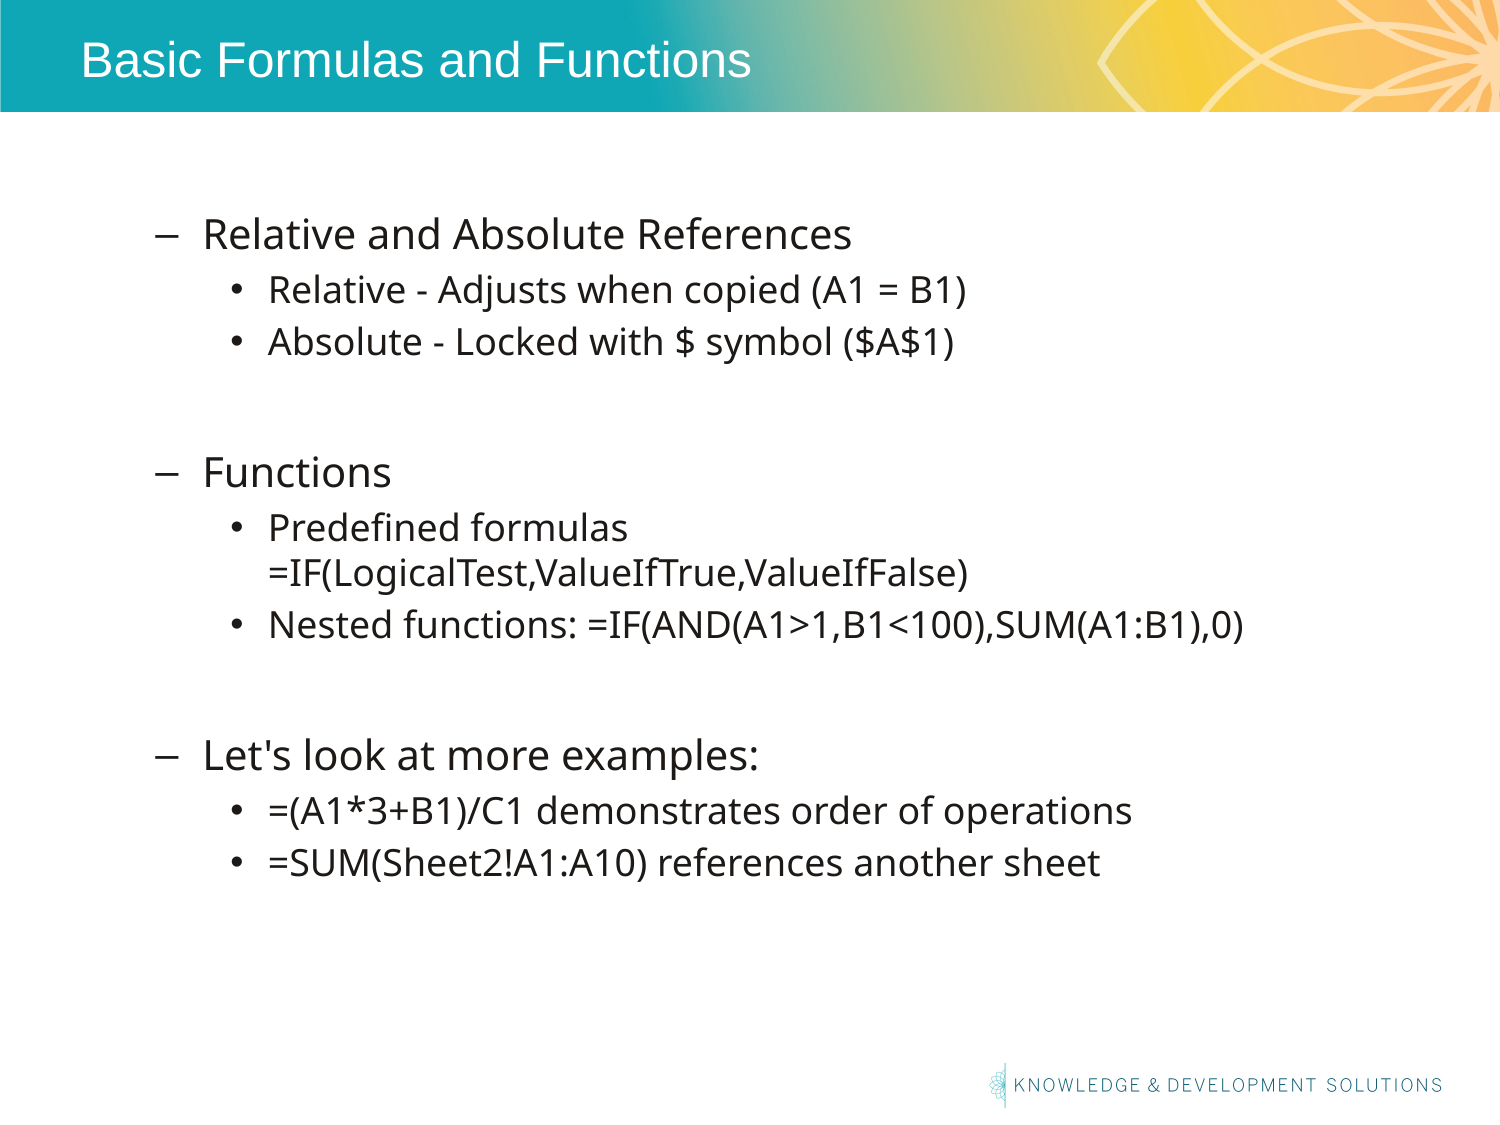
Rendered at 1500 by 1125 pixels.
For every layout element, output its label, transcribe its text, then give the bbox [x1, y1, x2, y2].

picture [0, 0, 1500, 112]
title Basic Formulas and Functions [65, 19, 1416, 90]
list Relative and Absolute References Relative - Adjusts when copied (A1 = B1) Absolute - Locked with $ symbol ($A$1) Functions Predefined formulas =IF(LogicalTest,ValueIfTrue,ValueIfFalse) Nested functions: =IF(AND(A1>1,B1<100),SUM(A1:B1),0) Let's look at more examples: =(A1*3+B1)/C1 demonstrates order of operations =SUM(Sheet2!A1:A10) references another sheet [65, 200, 1416, 1022]
picture [971, 1051, 1500, 1125]
